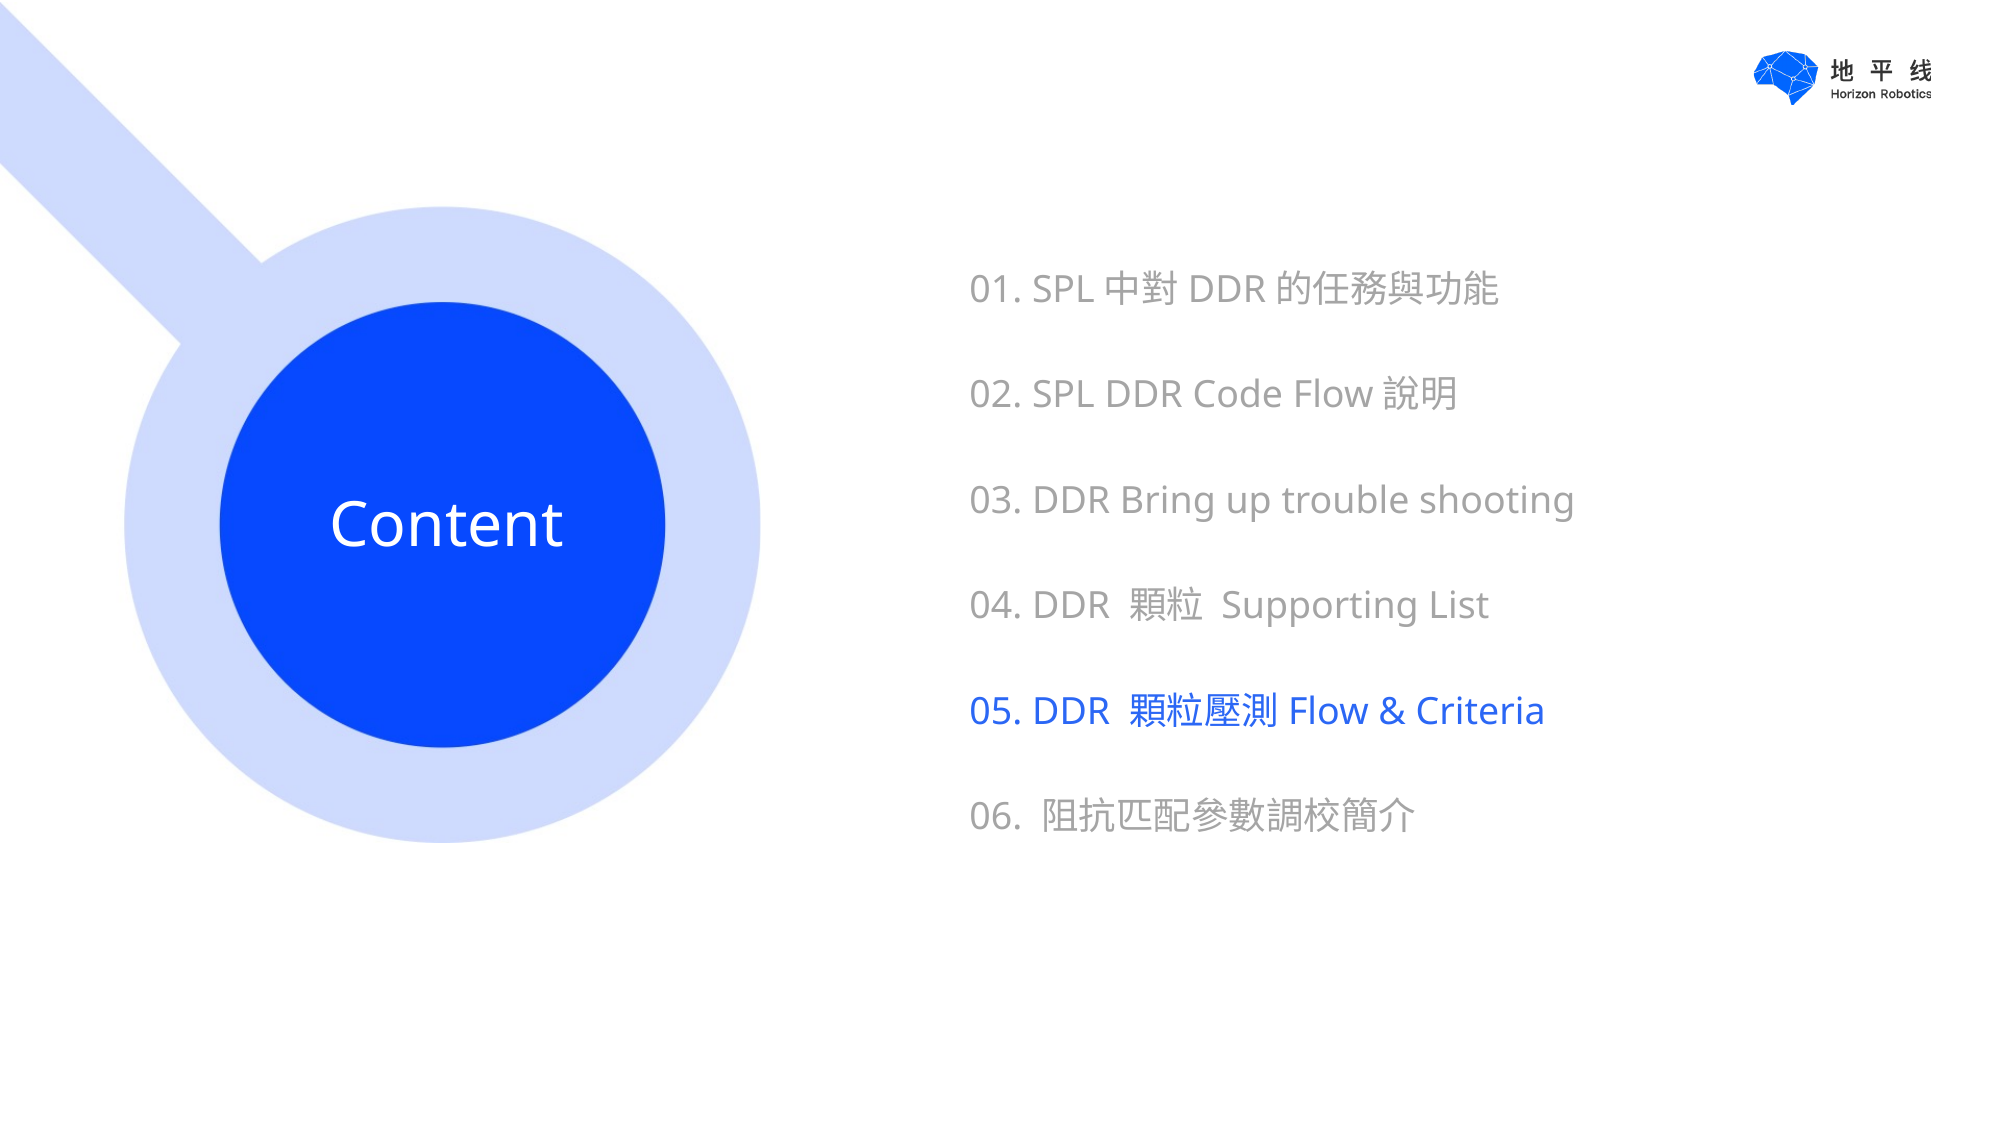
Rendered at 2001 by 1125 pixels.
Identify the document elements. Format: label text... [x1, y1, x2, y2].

title 01. SPL中對DDR的任務與功能 02. SPL DDR Code Flow說明 03. DDR Bring up trouble shooting 04. DDR 顆粒 Supporting List 05. DDR 顆粒壓測Flow & Criteria 06. 阻抗匹配參數調校簡介 [954, 197, 1863, 896]
picture [0, 2, 761, 843]
